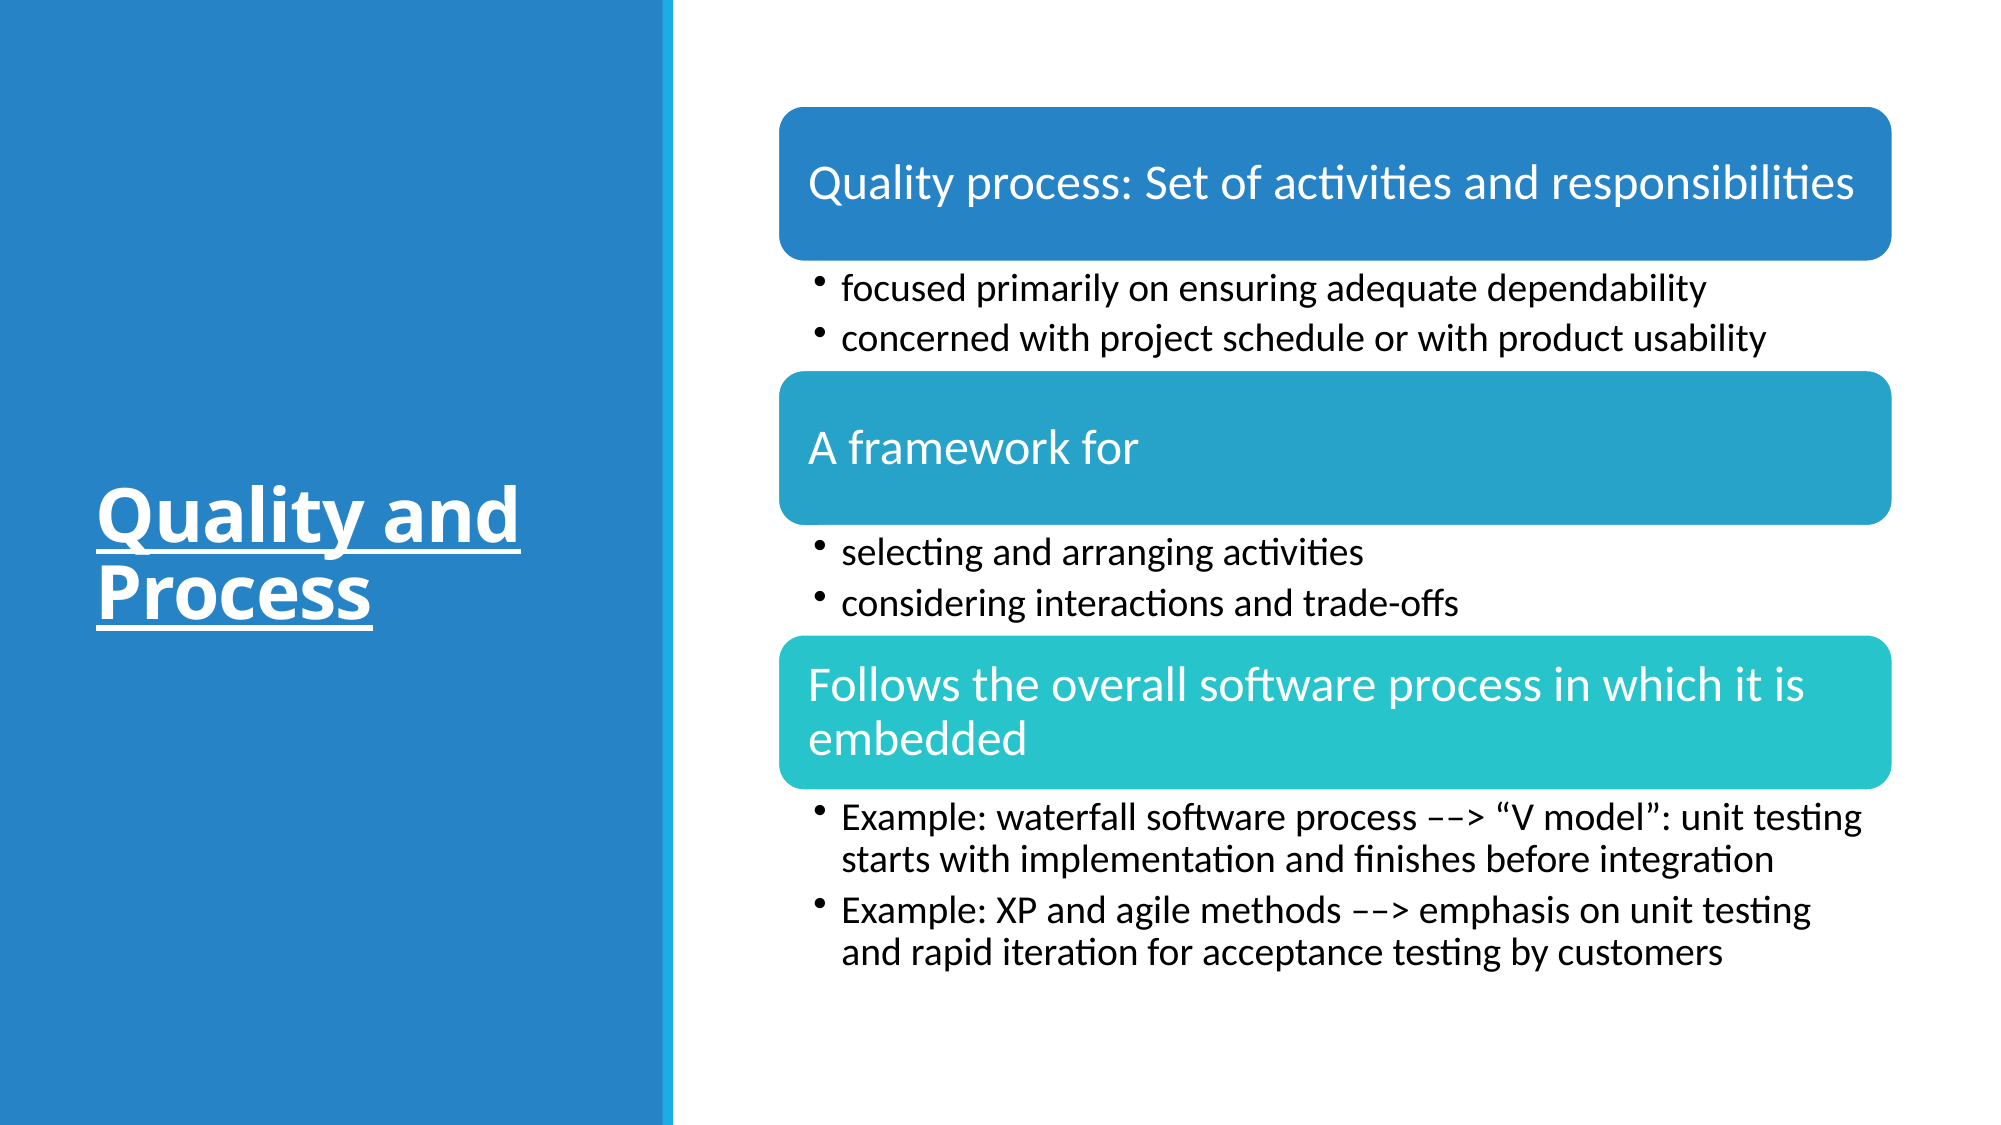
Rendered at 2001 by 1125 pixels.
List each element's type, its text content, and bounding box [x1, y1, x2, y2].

text_box [661, 0, 674, 1125]
text_box [674, 0, 2000, 1125]
title Quality and Process [80, 84, 587, 1032]
text_box [0, 0, 661, 1125]
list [777, 104, 1894, 1033]
